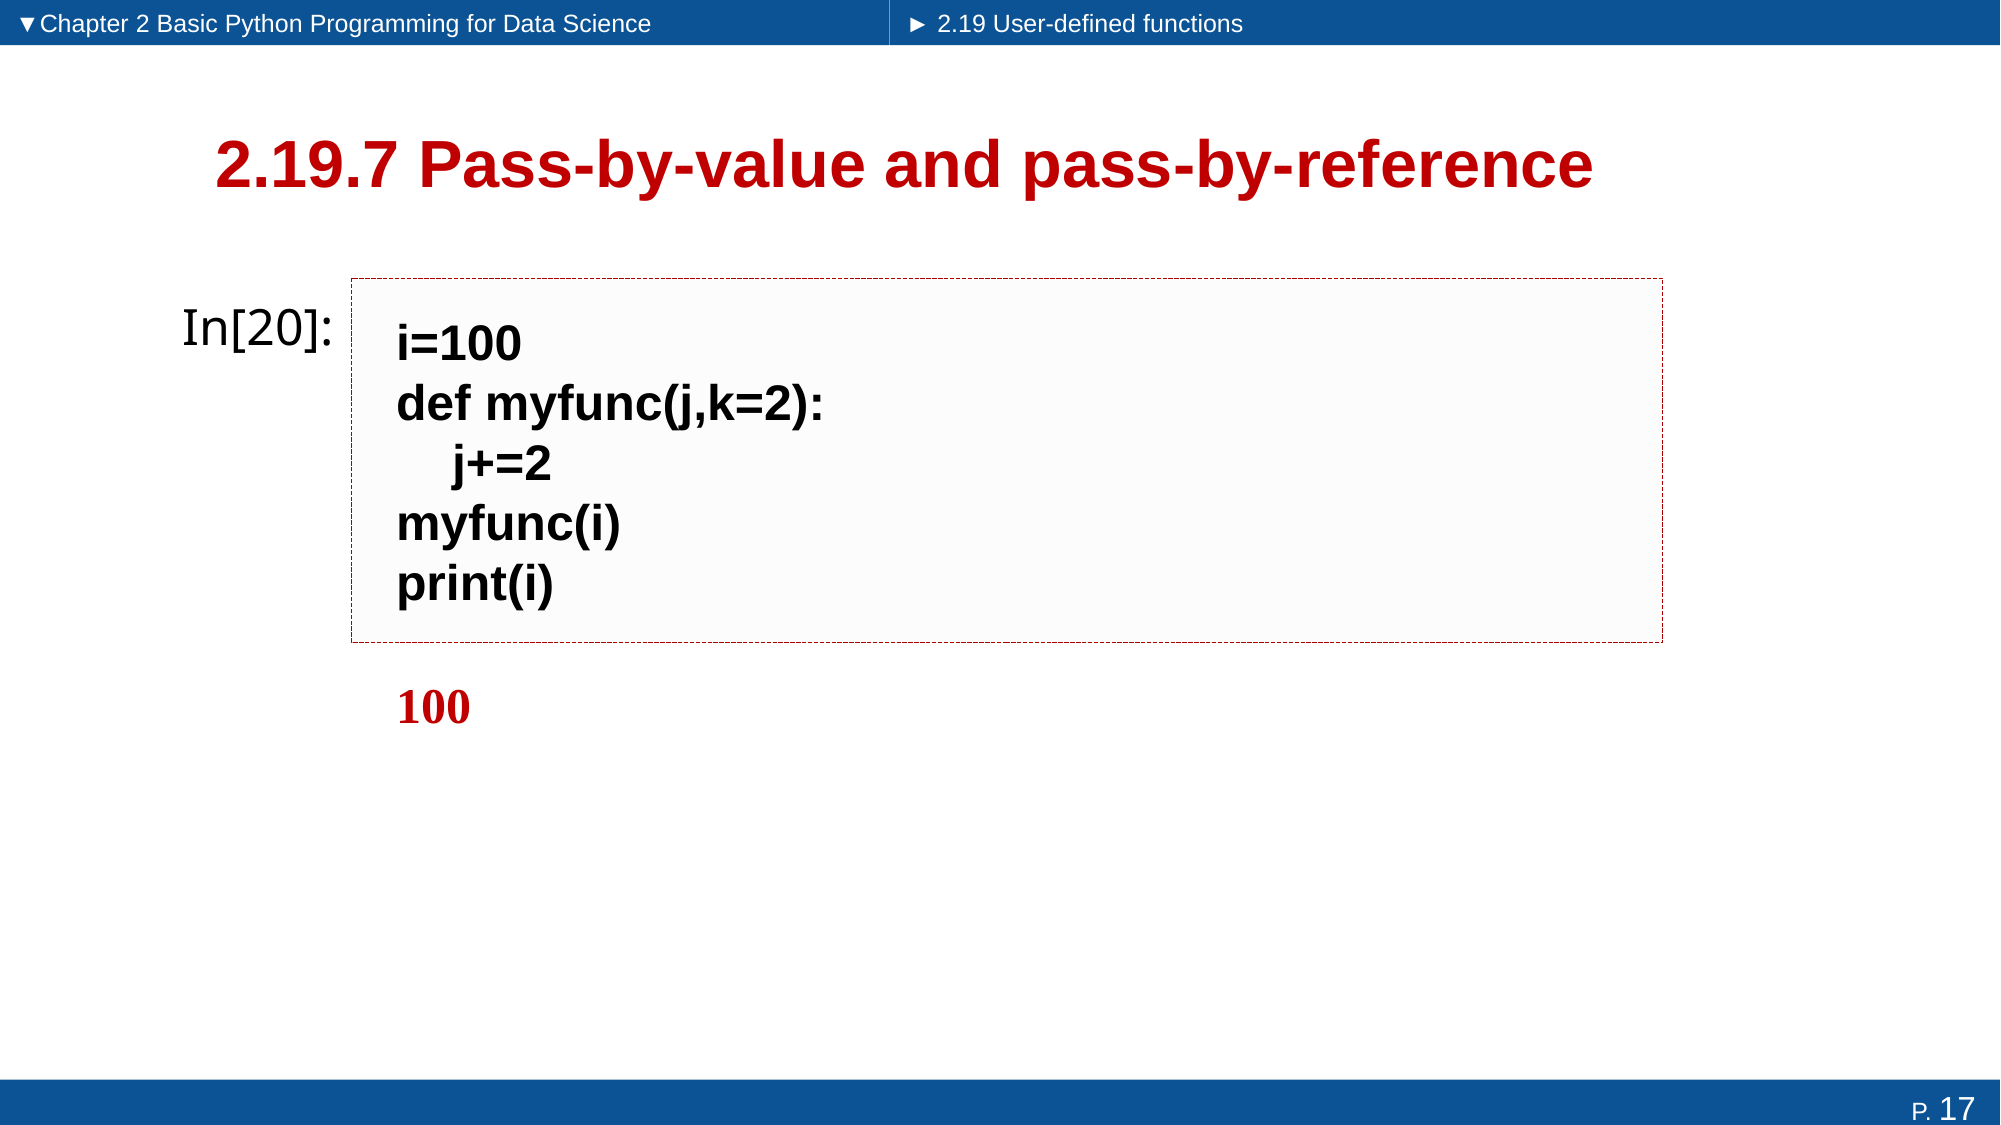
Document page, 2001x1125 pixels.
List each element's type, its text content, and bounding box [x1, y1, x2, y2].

list ▼Chapter 2 Basic Python Programming for Data Science [0, 0, 725, 43]
title 2.19.7 Pass-by-value and pass-by-reference [101, 92, 1710, 229]
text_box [167, 278, 1663, 752]
list ► 2.19 User-defined functions [890, 0, 1276, 43]
